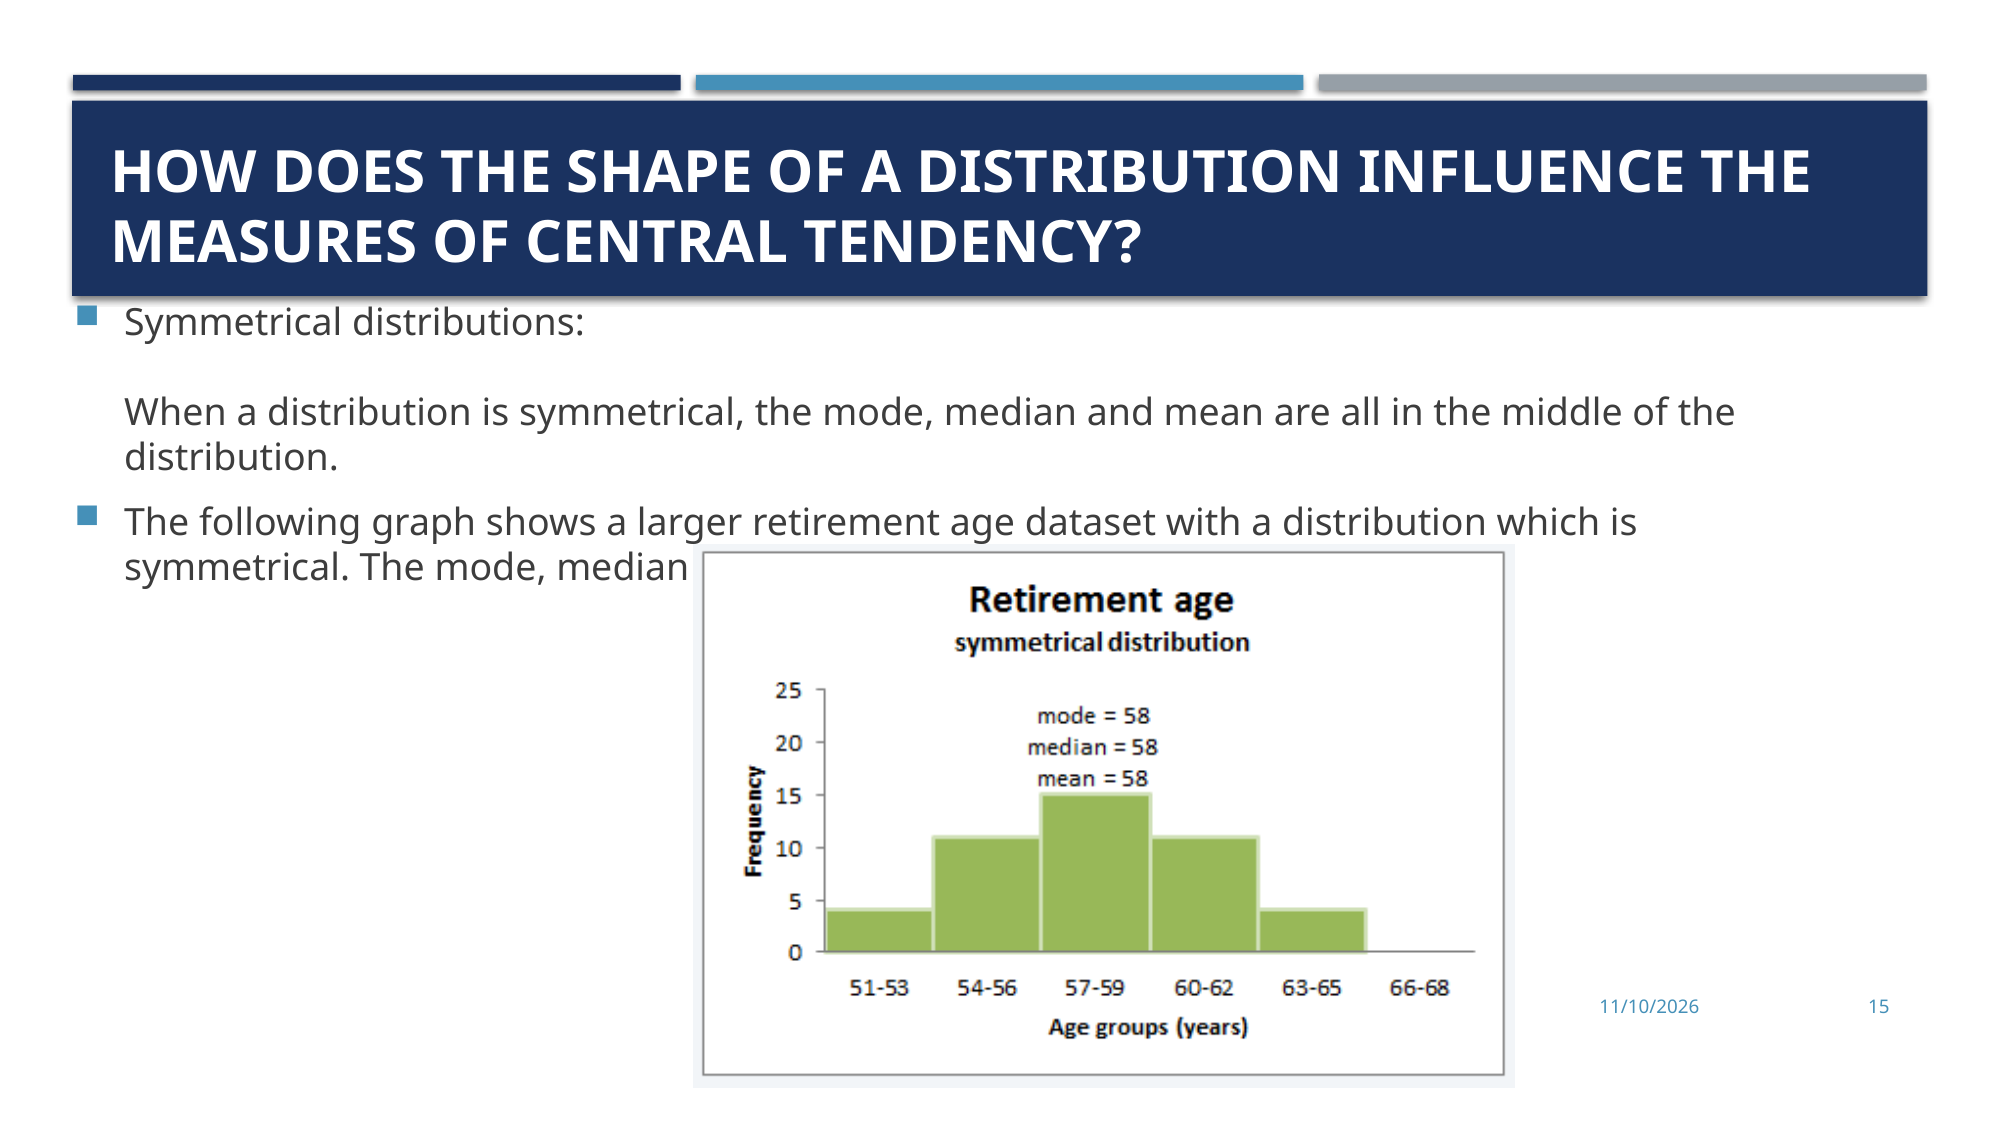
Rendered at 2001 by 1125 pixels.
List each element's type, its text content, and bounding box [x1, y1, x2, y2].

picture [692, 543, 1516, 1089]
title How does the shape of a distribution influence the Measures of Central Tendency? [95, 115, 1905, 282]
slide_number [1521, 977, 1715, 1037]
list Symmetrical distributions: When a distribution is symmetrical, the mode, median and mean are all in the middle of the distribution. The following graph shows a larger retirement age dataset with a distribution which is symmetrical. The mode, median and mean all equal 58 years. [58, 271, 1869, 661]
slide_number 15 [1732, 977, 1905, 1037]
